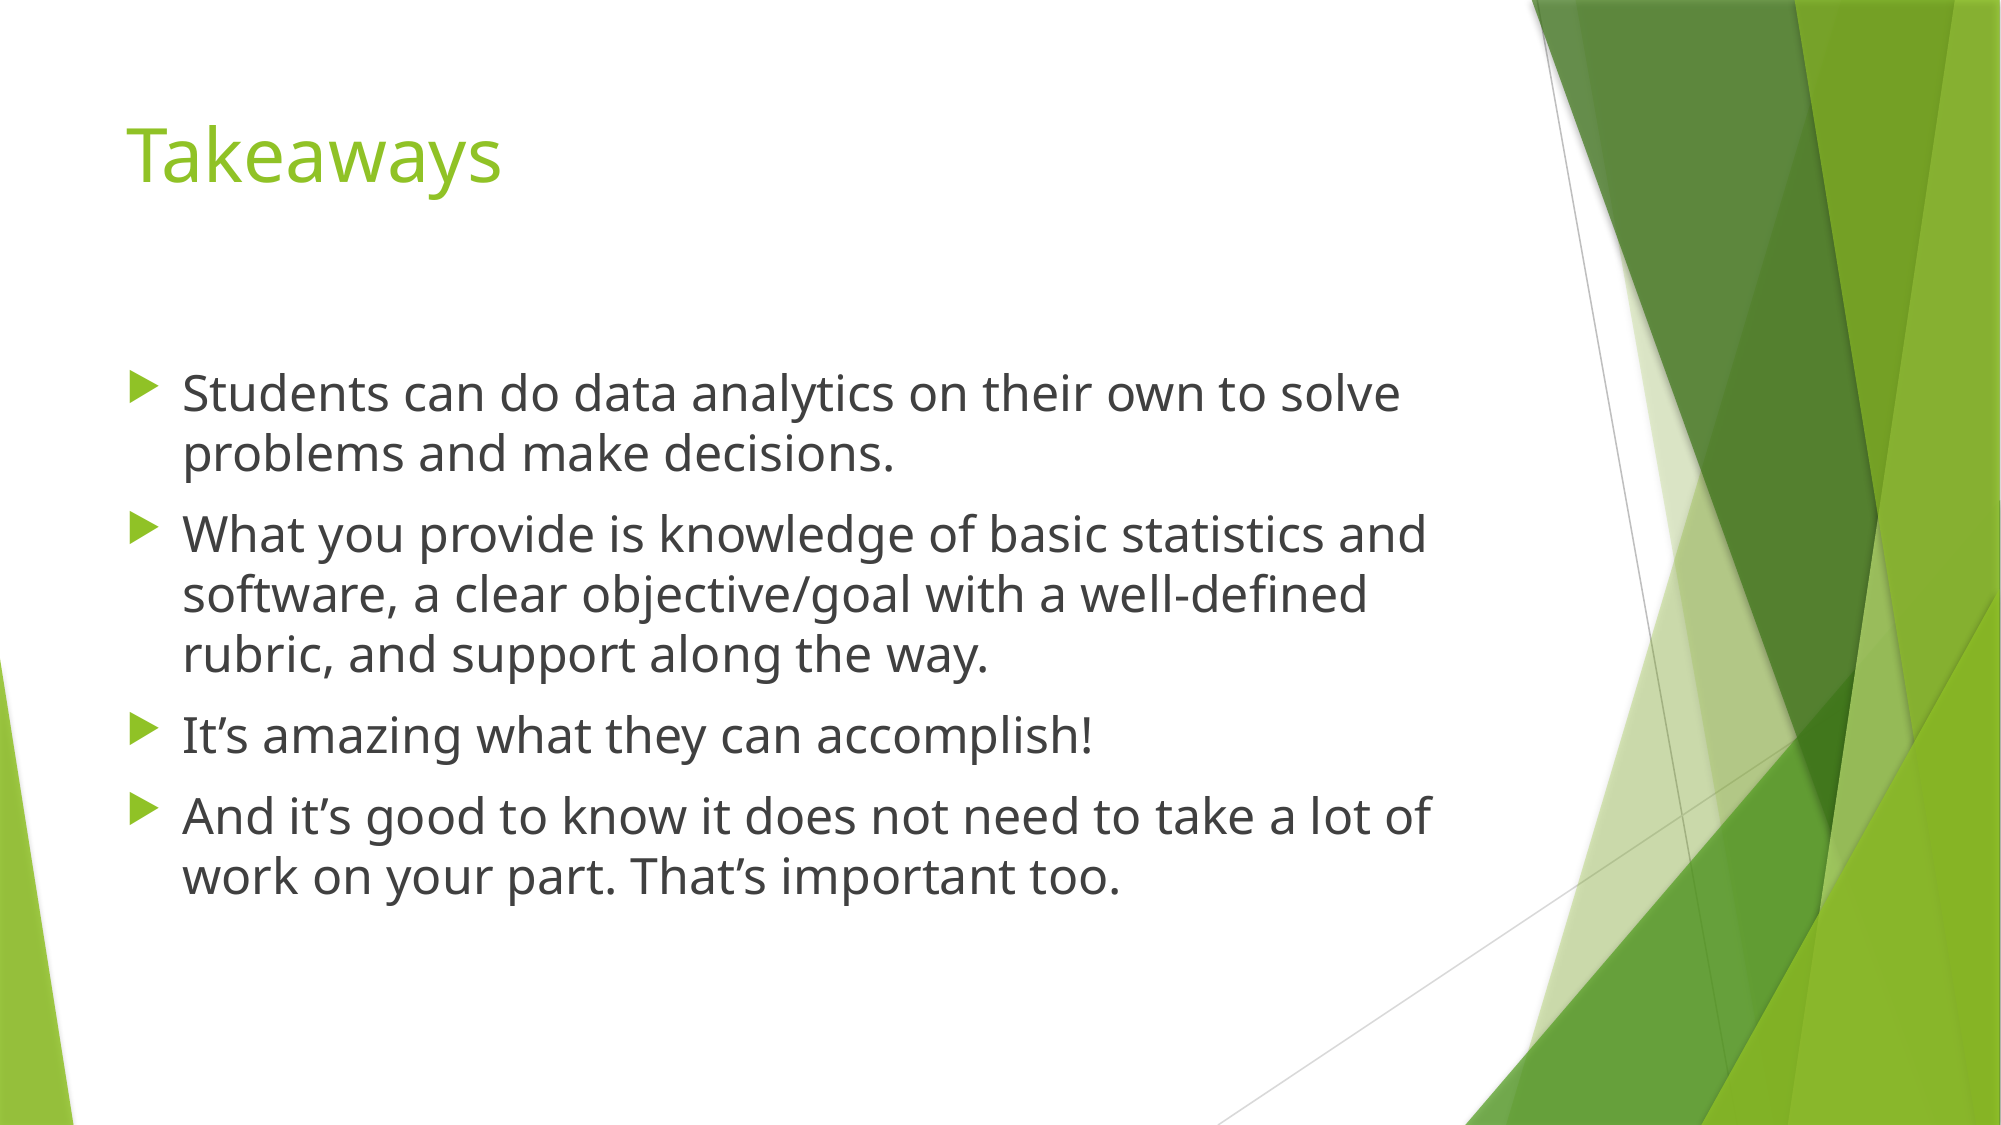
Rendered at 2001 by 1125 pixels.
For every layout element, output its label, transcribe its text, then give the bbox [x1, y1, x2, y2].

list Students can do data analytics on their own to solve problems and make decisions. What you provide is knowledge of basic statistics and software, a clear objective/goal with a well-defined rubric, and support along the way. It’s amazing what they can accomplish! And it’s good to know it does not need to take a lot of work on your part. That’s important too. [111, 354, 1522, 992]
title Takeaways [111, 99, 1522, 317]
